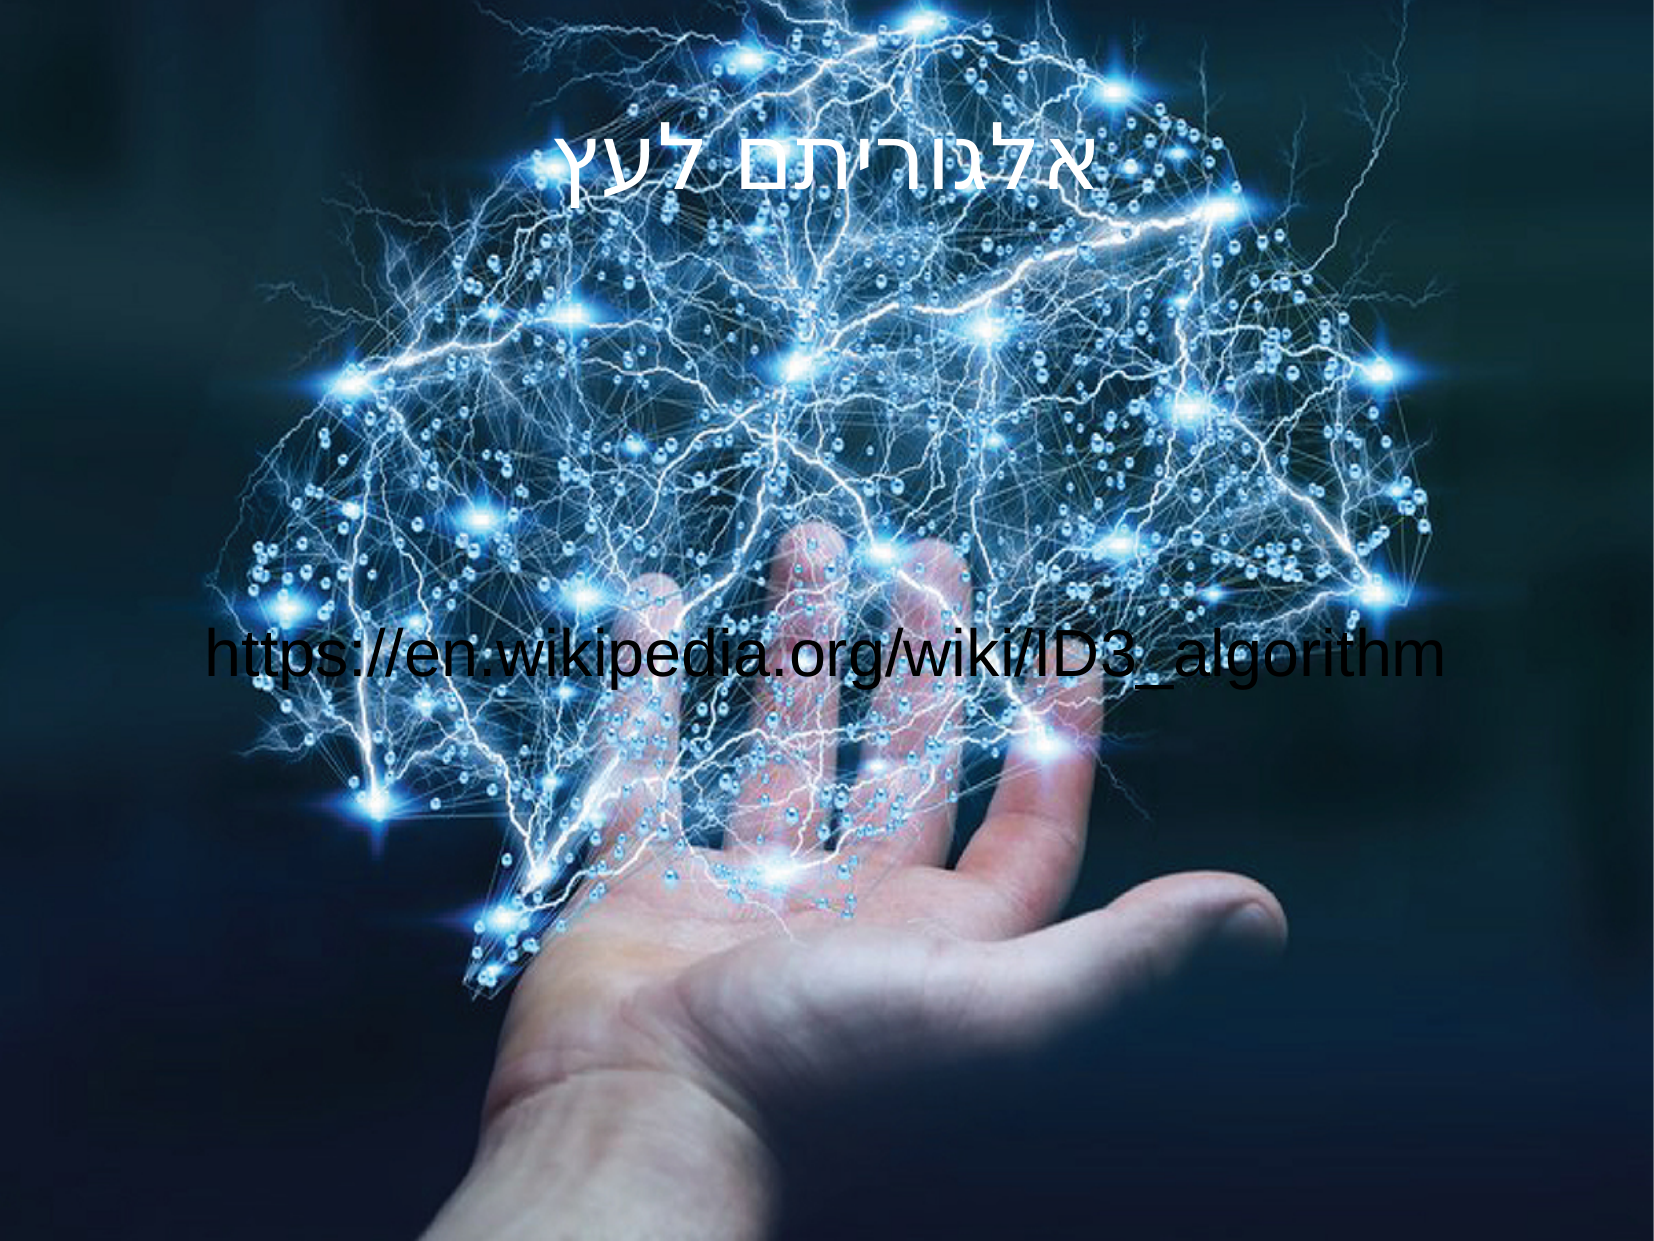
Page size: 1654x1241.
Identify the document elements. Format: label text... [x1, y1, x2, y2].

text_box אלגוריתם לעץ [82, 49, 1571, 257]
text_box https://en.wikipedia.org/wiki/ID3_algorithm [82, 290, 1571, 1010]
picture [0, 0, 1654, 1241]
